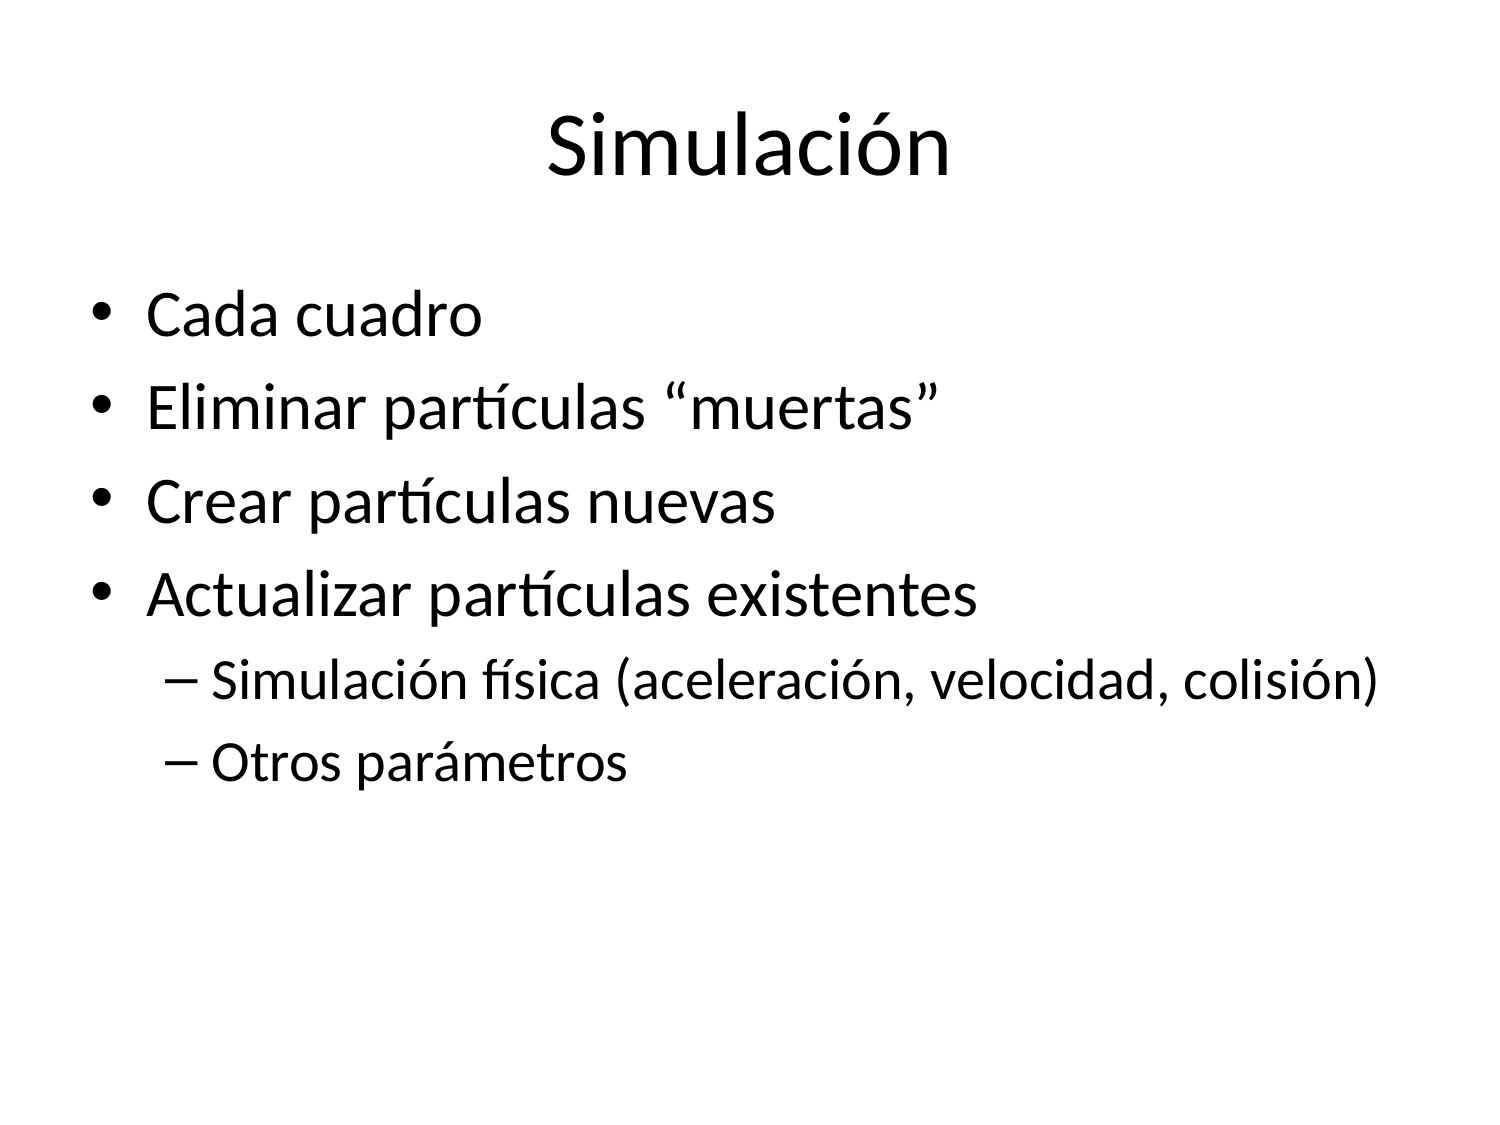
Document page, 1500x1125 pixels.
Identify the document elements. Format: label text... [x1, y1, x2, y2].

title Simulación [75, 45, 1425, 233]
list Cada cuadro Eliminar partículas “muertas” Crear partículas nuevas Actualizar partículas existentes Simulación física (aceleración, velocidad, colisión) Otros parámetros [75, 262, 1425, 1005]
